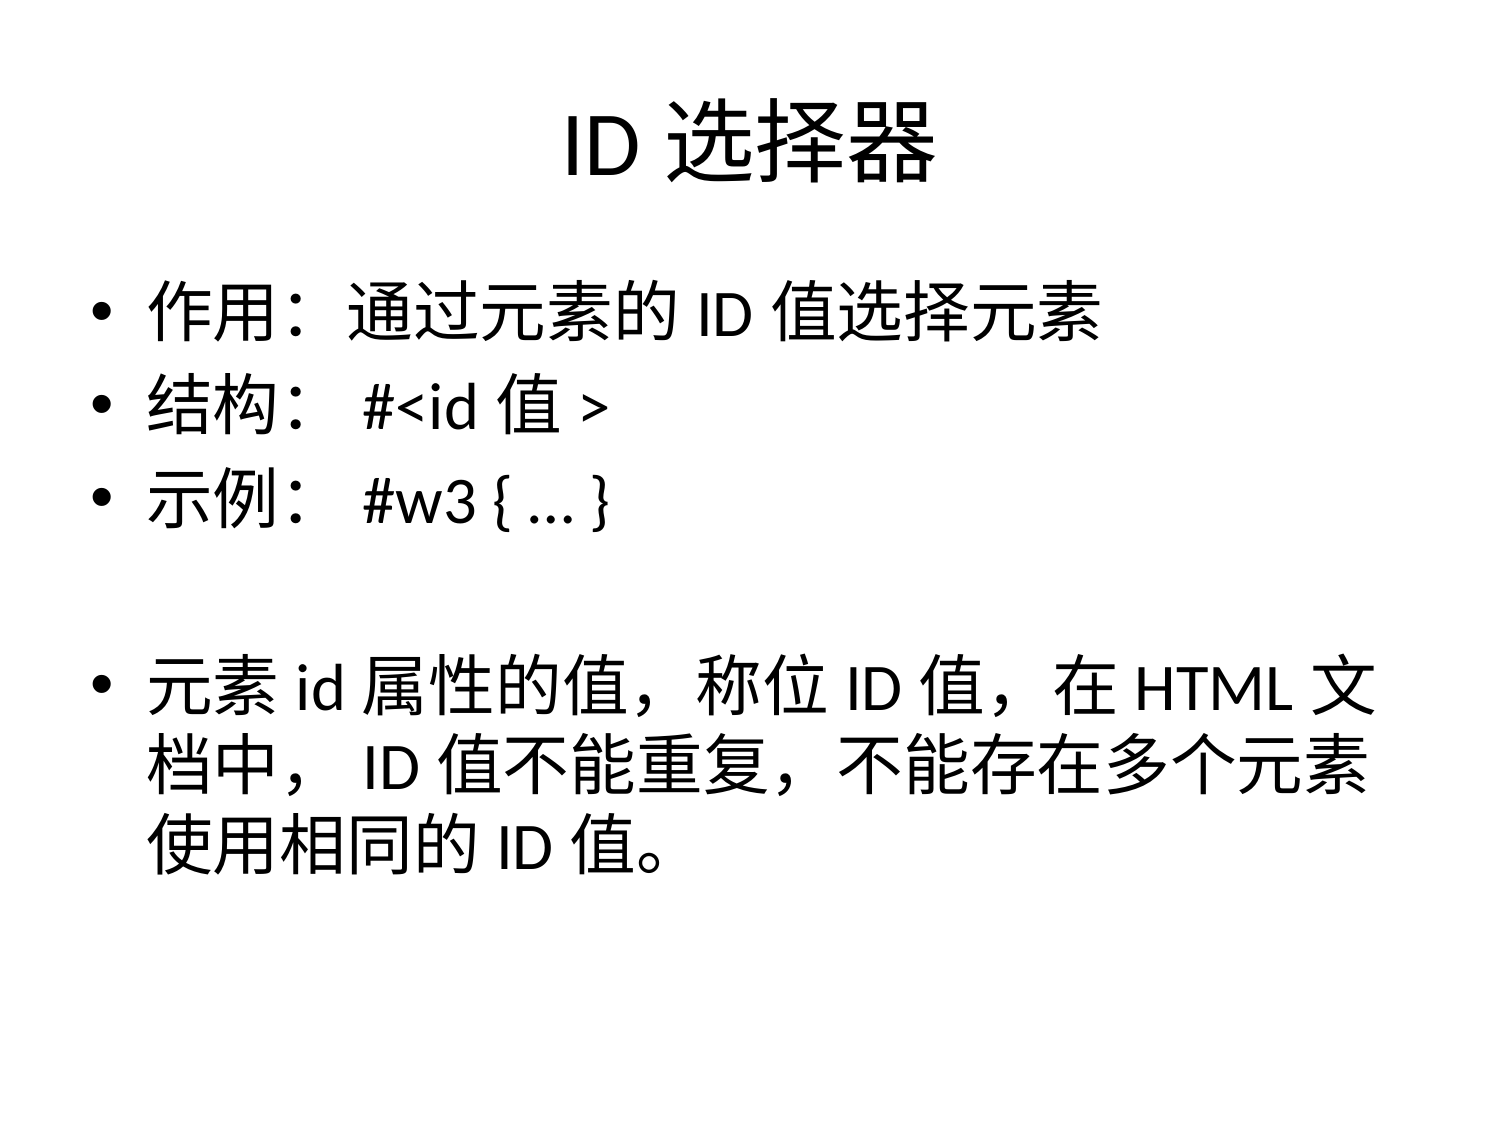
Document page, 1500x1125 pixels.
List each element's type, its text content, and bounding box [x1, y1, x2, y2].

list 作用：通过元素的ID值选择元素 结构：#<id值> 示例：#w3 { … } 元素id属性的值，称位ID值，在HTML文档中，ID值不能重复，不能存在多个元素使用相同的ID值。 [75, 262, 1425, 1005]
title ID选择器 [75, 45, 1425, 233]
